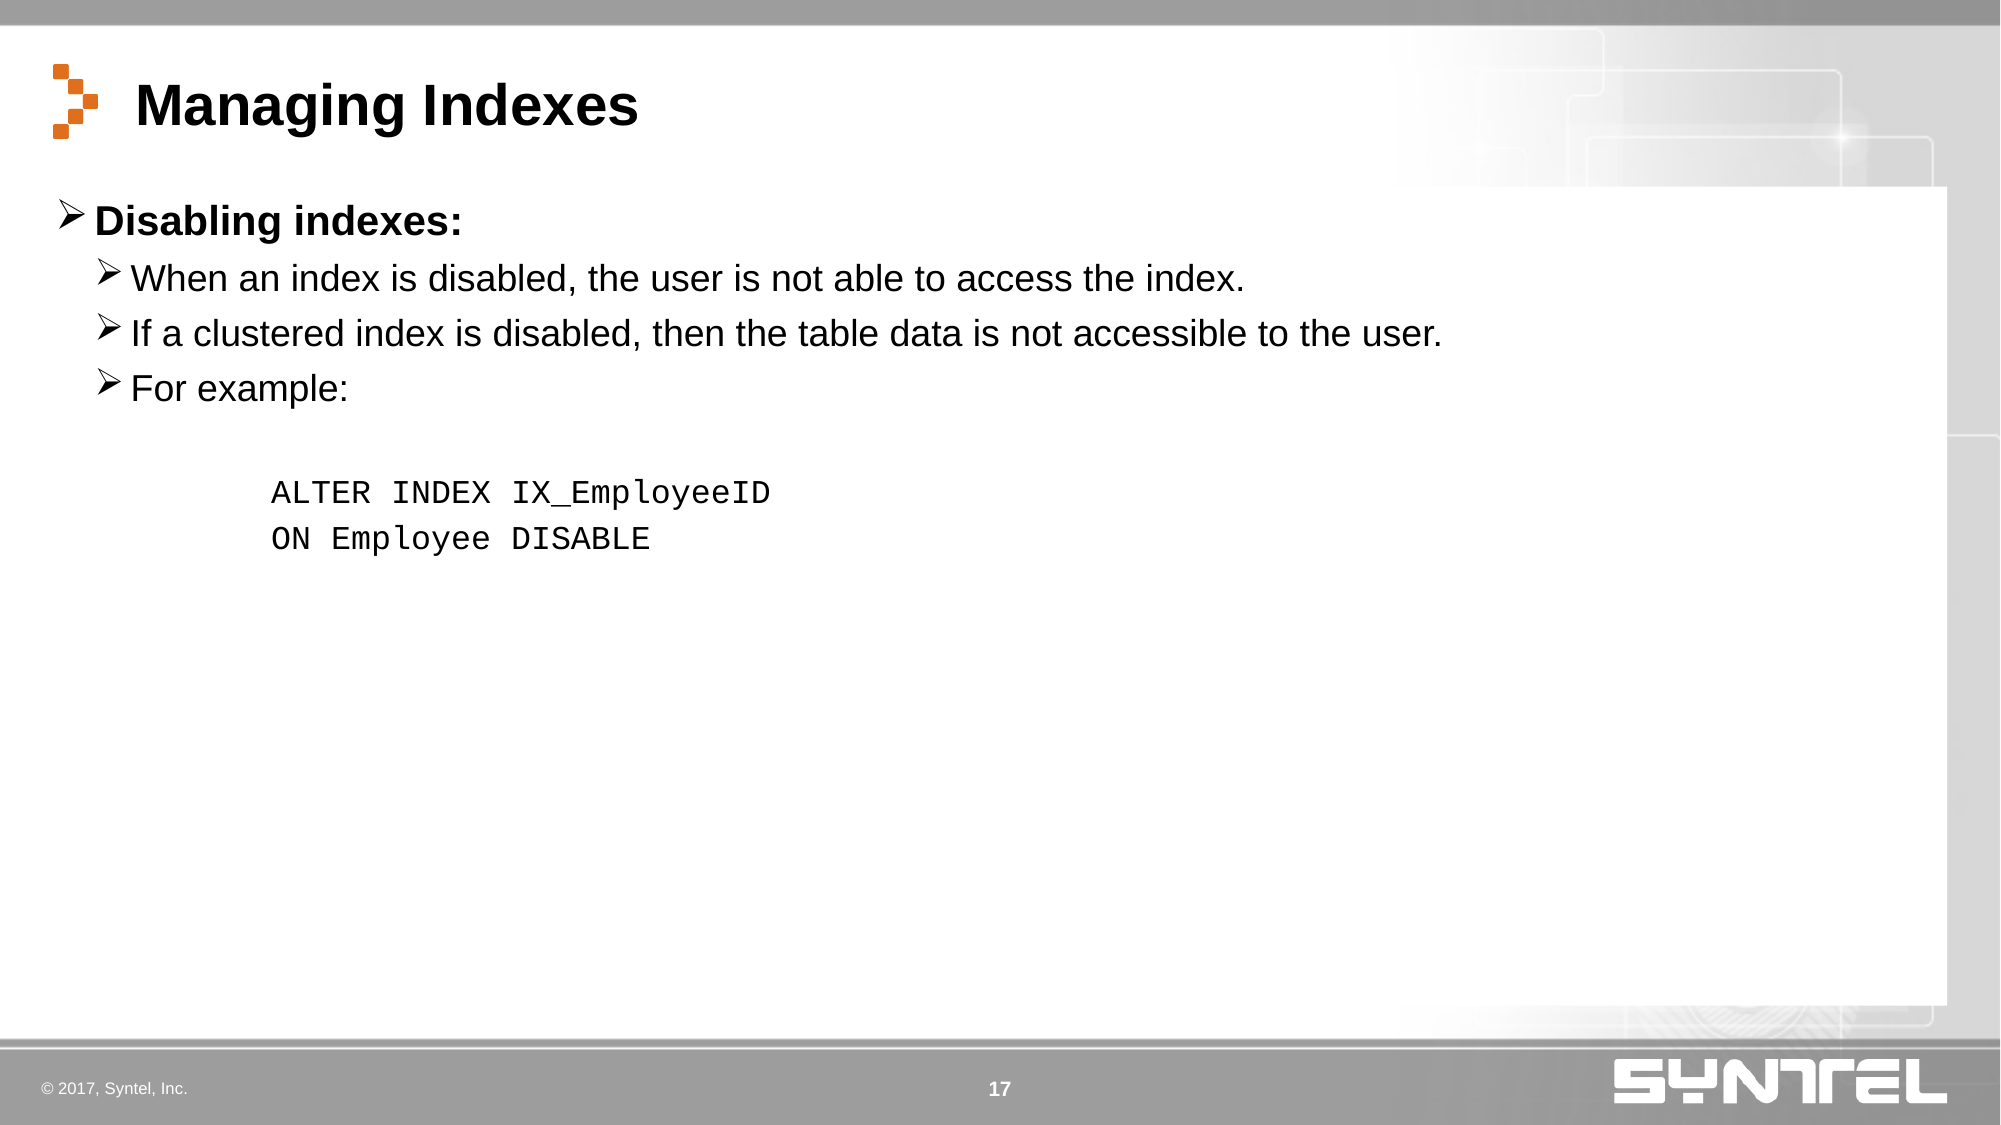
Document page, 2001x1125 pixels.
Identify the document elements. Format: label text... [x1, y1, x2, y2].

title Managing Indexes [120, 43, 1949, 160]
list Disabling indexes: When an index is disabled, the user is not able to access the index. If a clustered index is disabled, then the table data is not accessible to the user. For example: ALTER INDEX IX_EmployeeID ON Employee DISABLE [40, 186, 1948, 1006]
picture [0, 0, 2001, 1125]
